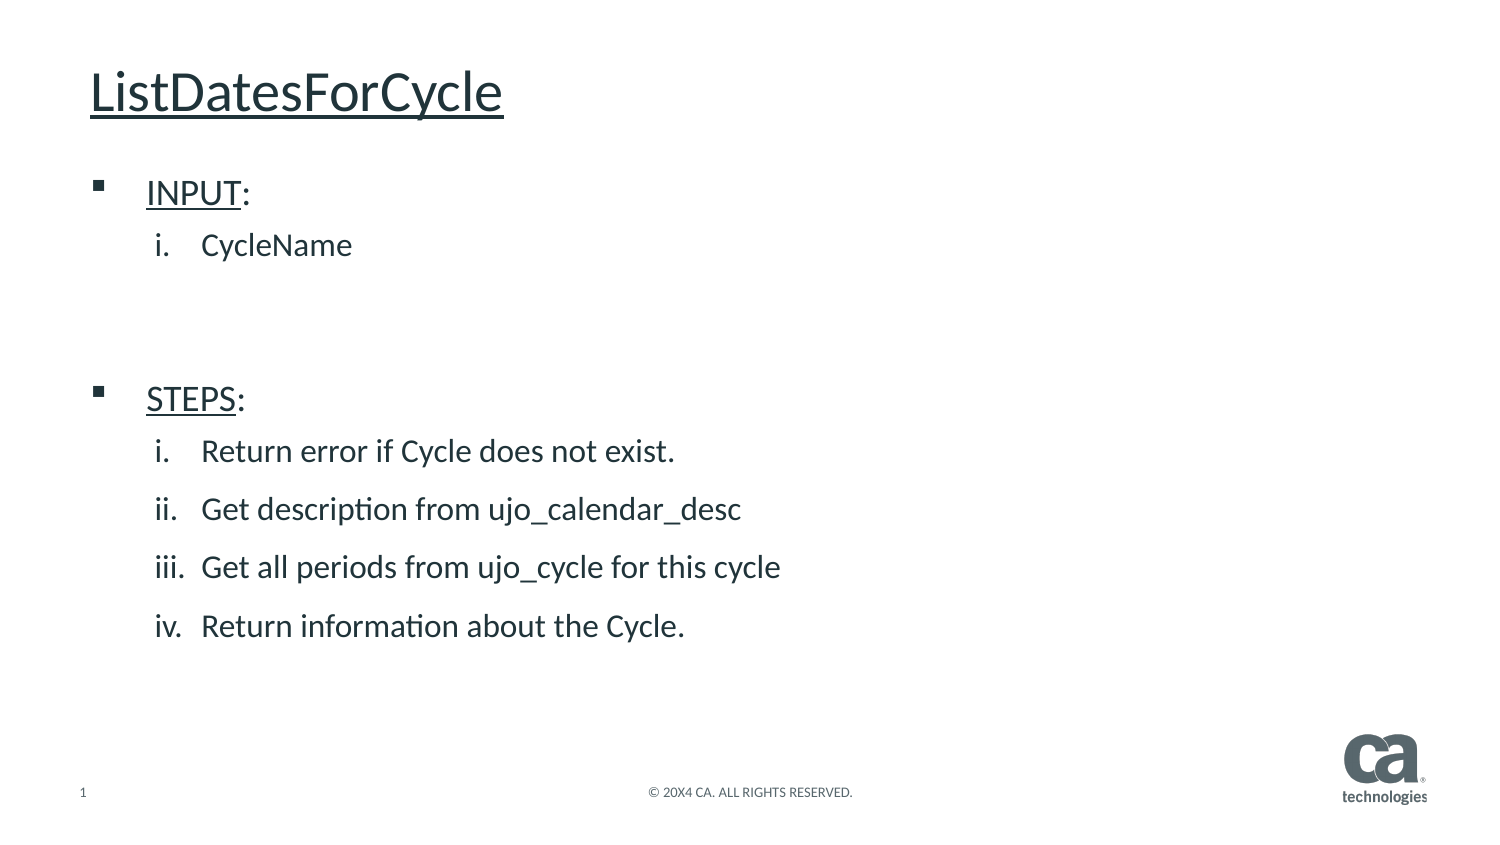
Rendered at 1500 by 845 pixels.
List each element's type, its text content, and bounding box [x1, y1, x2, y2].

list INPUT: CycleName STEPS: Return error if Cycle does not exist. Get description from ujo_calendar_desc Get all periods from ujo_cycle for this cycle Return information about the Cycle. [75, 145, 1416, 763]
title ListDatesForCycle [75, 53, 1425, 121]
